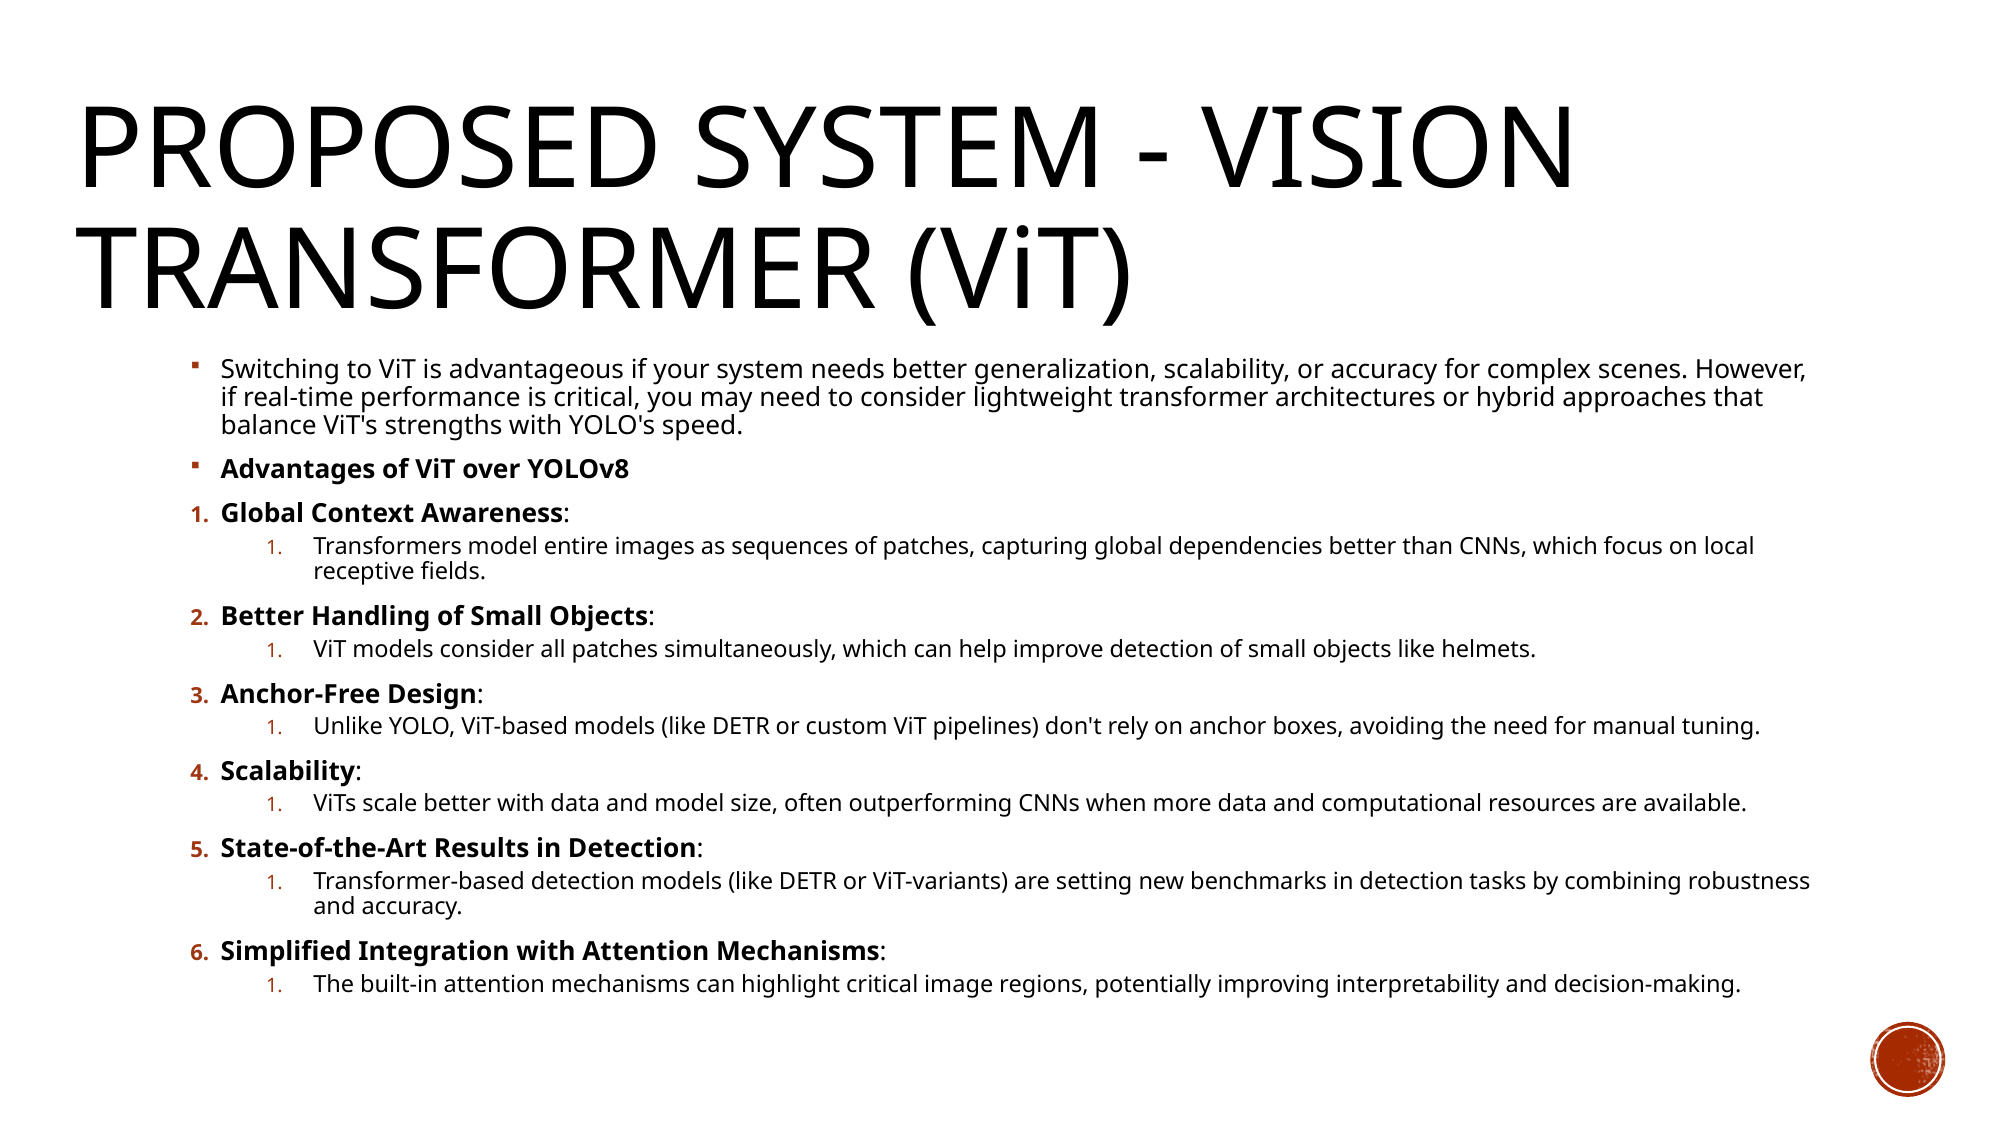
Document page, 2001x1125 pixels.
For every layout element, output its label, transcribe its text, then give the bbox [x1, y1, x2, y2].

title Proposed System - Vision Transformer (ViT) [60, 79, 1946, 344]
list Switching to ViT is advantageous if your system needs better generalization, scalability, or accuracy for complex scenes. However, if real-time performance is critical, you may need to consider lightweight transformer architectures or hybrid approaches that balance ViT's strengths with YOLO's speed. Advantages of ViT over YOLOv8 Global Context Awareness: Transformers model entire images as sequences of patches, capturing global dependencies better than CNNs, which focus on local receptive fields. Better Handling of Small Objects: ViT models consider all patches simultaneously, which can help improve detection of small objects like helmets. Anchor-Free Design: Unlike YOLO, ViT-based models (like DETR or custom ViT pipelines) don't rely on anchor boxes, avoiding the need for manual tuning. Scalability: ViTs scale better with data and model size, often outperforming CNNs when more data and computational resources are available. State-of-the-Art Results in Detection: Transformer-based detection models (like DETR or ViT-variants) are setting new benchmarks in detection tasks by combining robustness and accuracy. Simplified Integration with Attention Mechanisms: The built-in attention mechanisms can highlight critical image regions, potentially improving interpretability and decision-making. [175, 348, 1826, 1013]
